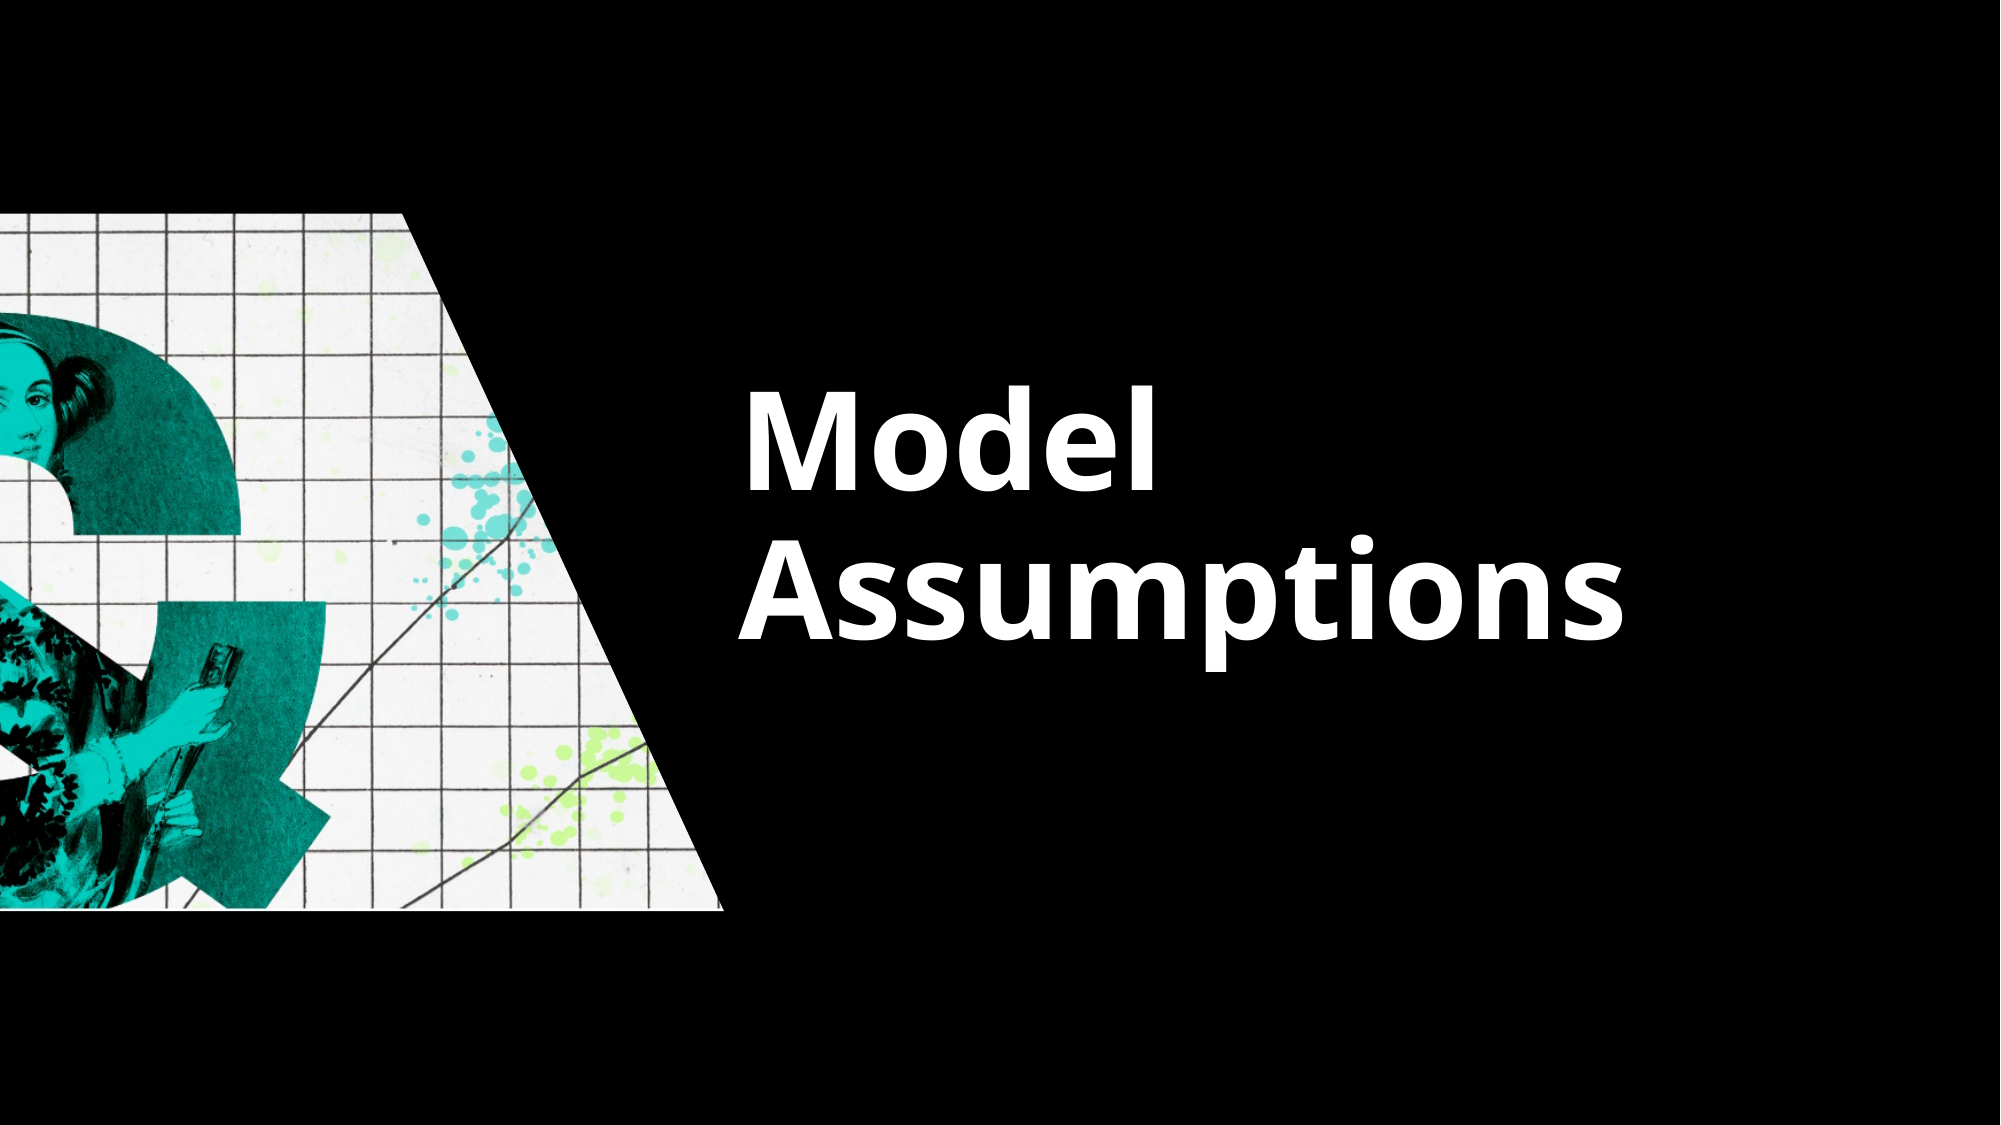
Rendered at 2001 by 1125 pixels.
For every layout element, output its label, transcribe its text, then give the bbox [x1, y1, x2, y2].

picture [0, 213, 724, 912]
title Model Assumptions [724, 515, 1852, 677]
